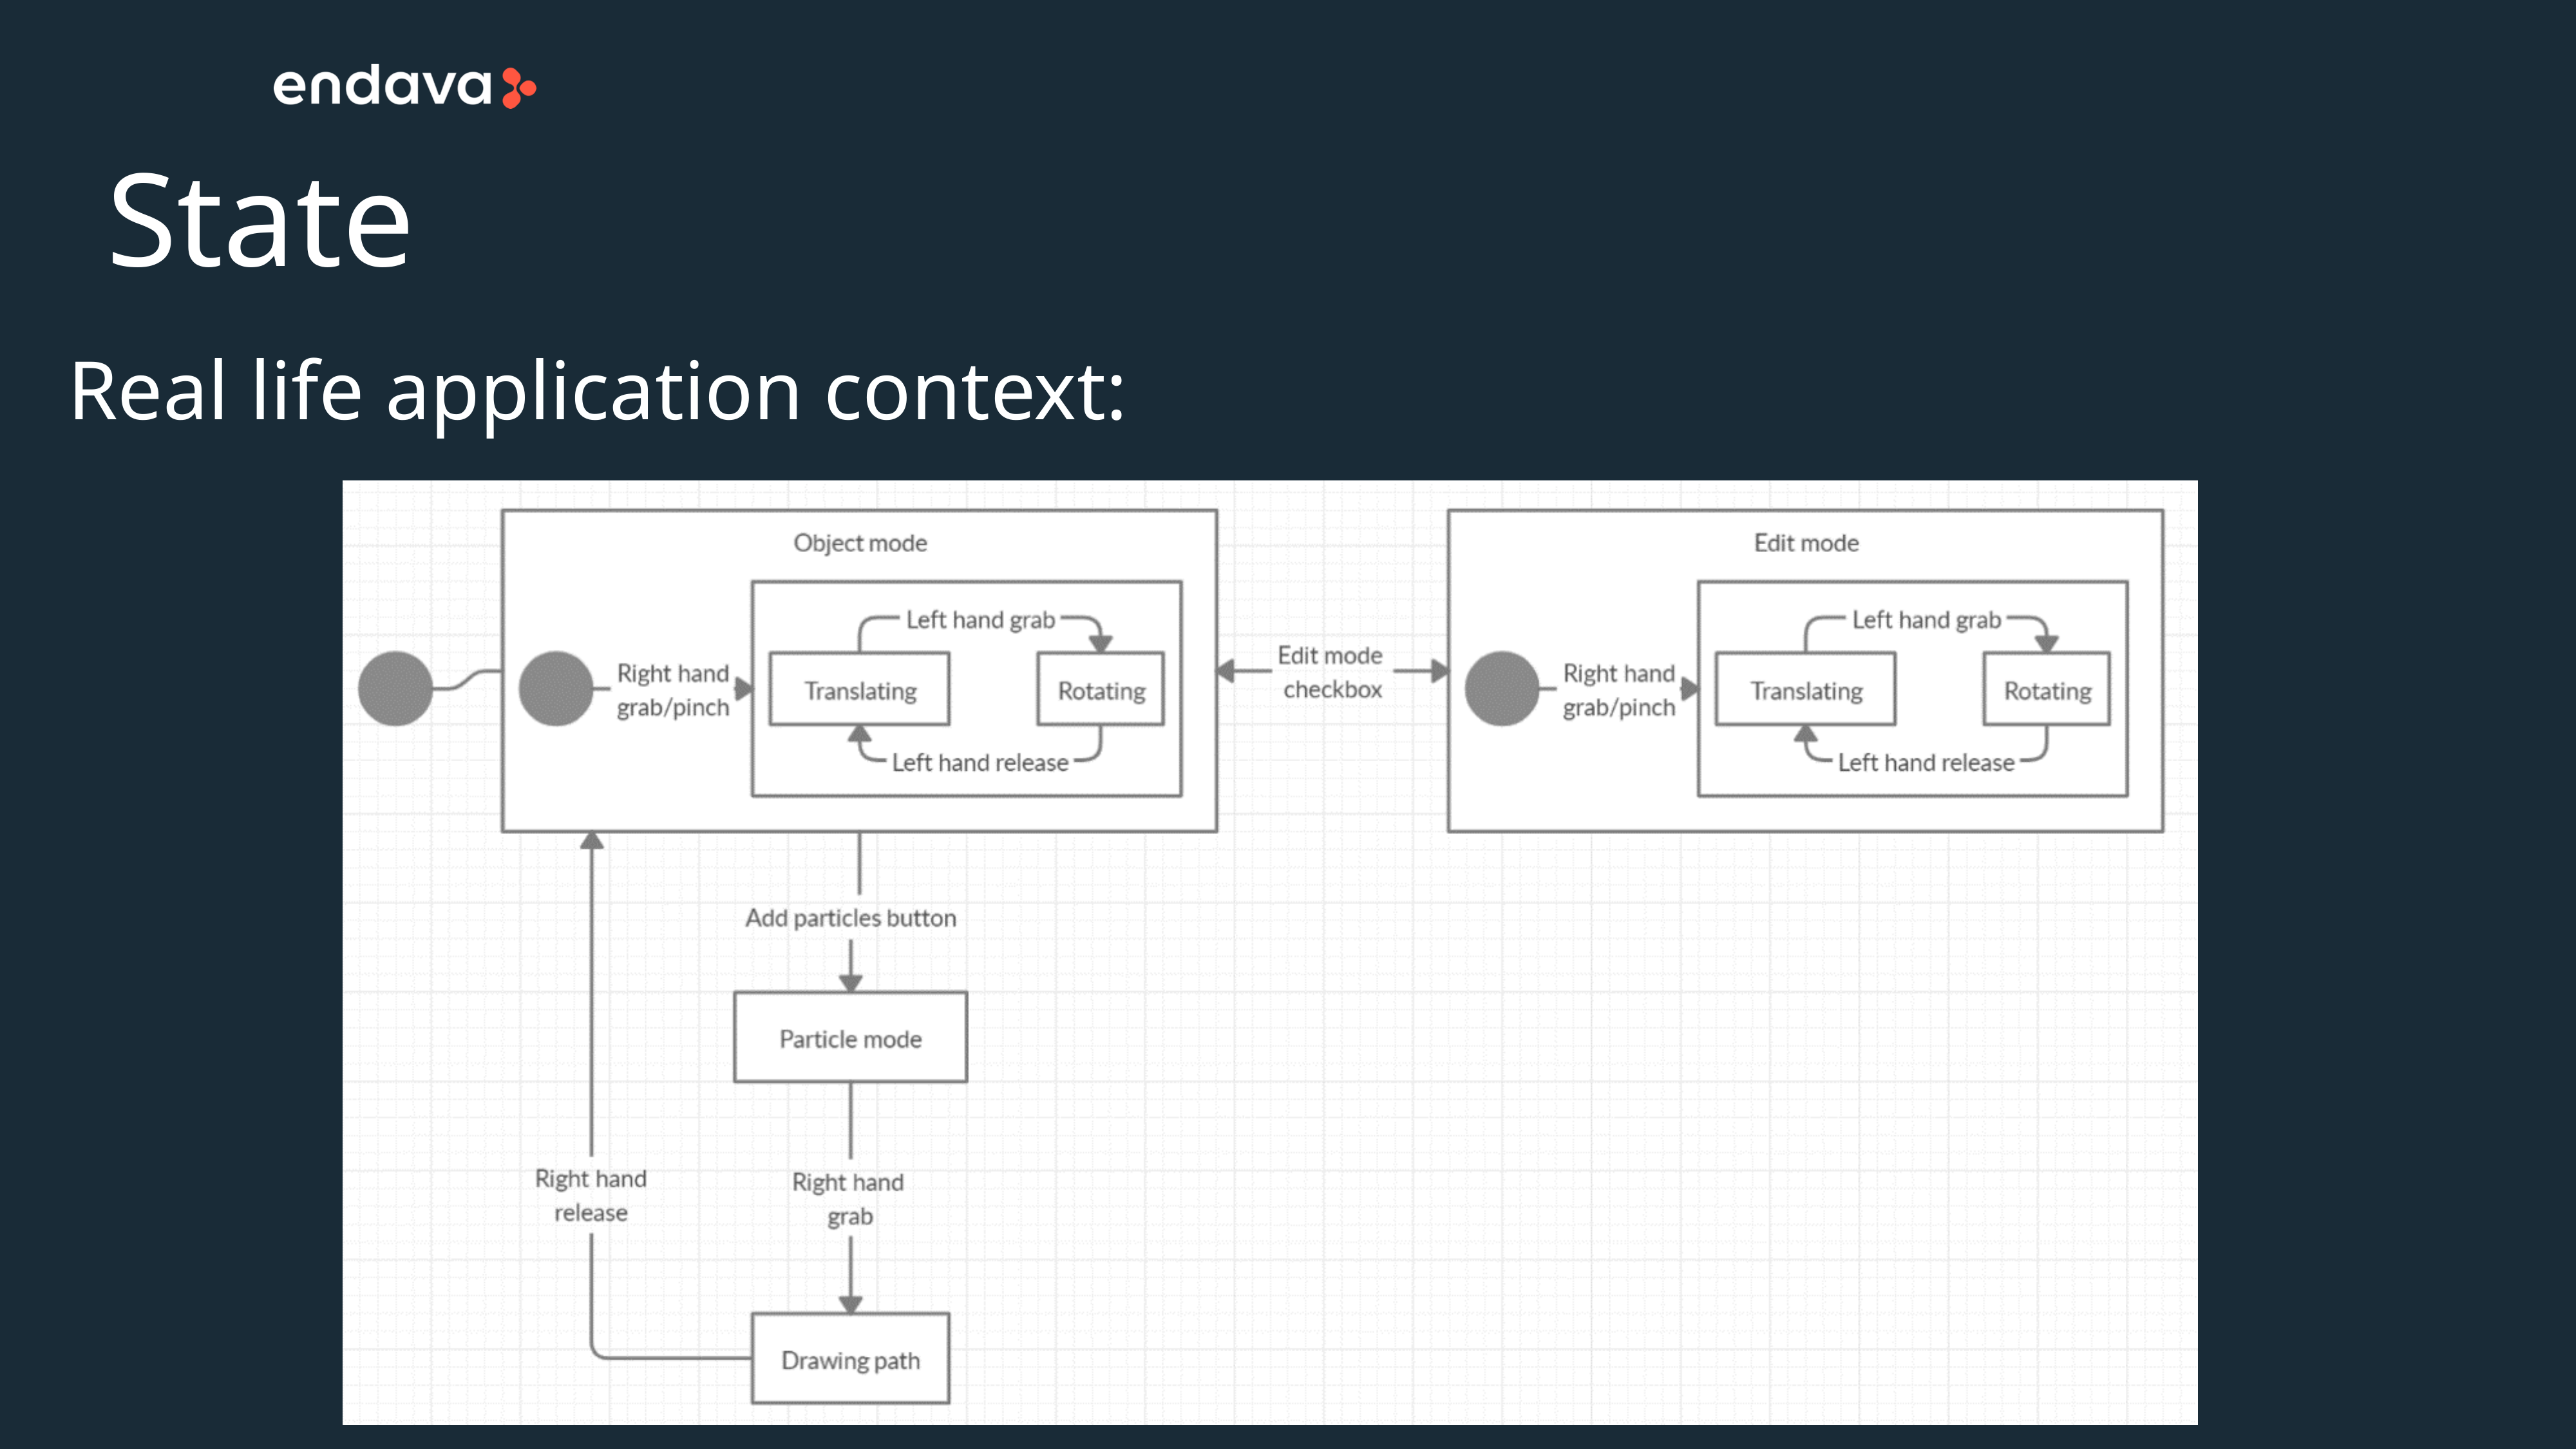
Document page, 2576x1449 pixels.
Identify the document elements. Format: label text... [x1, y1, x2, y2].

text_box Real life application context: [62, 314, 1570, 441]
title State [106, 167, 750, 314]
picture [274, 64, 536, 109]
picture [343, 480, 2198, 1425]
